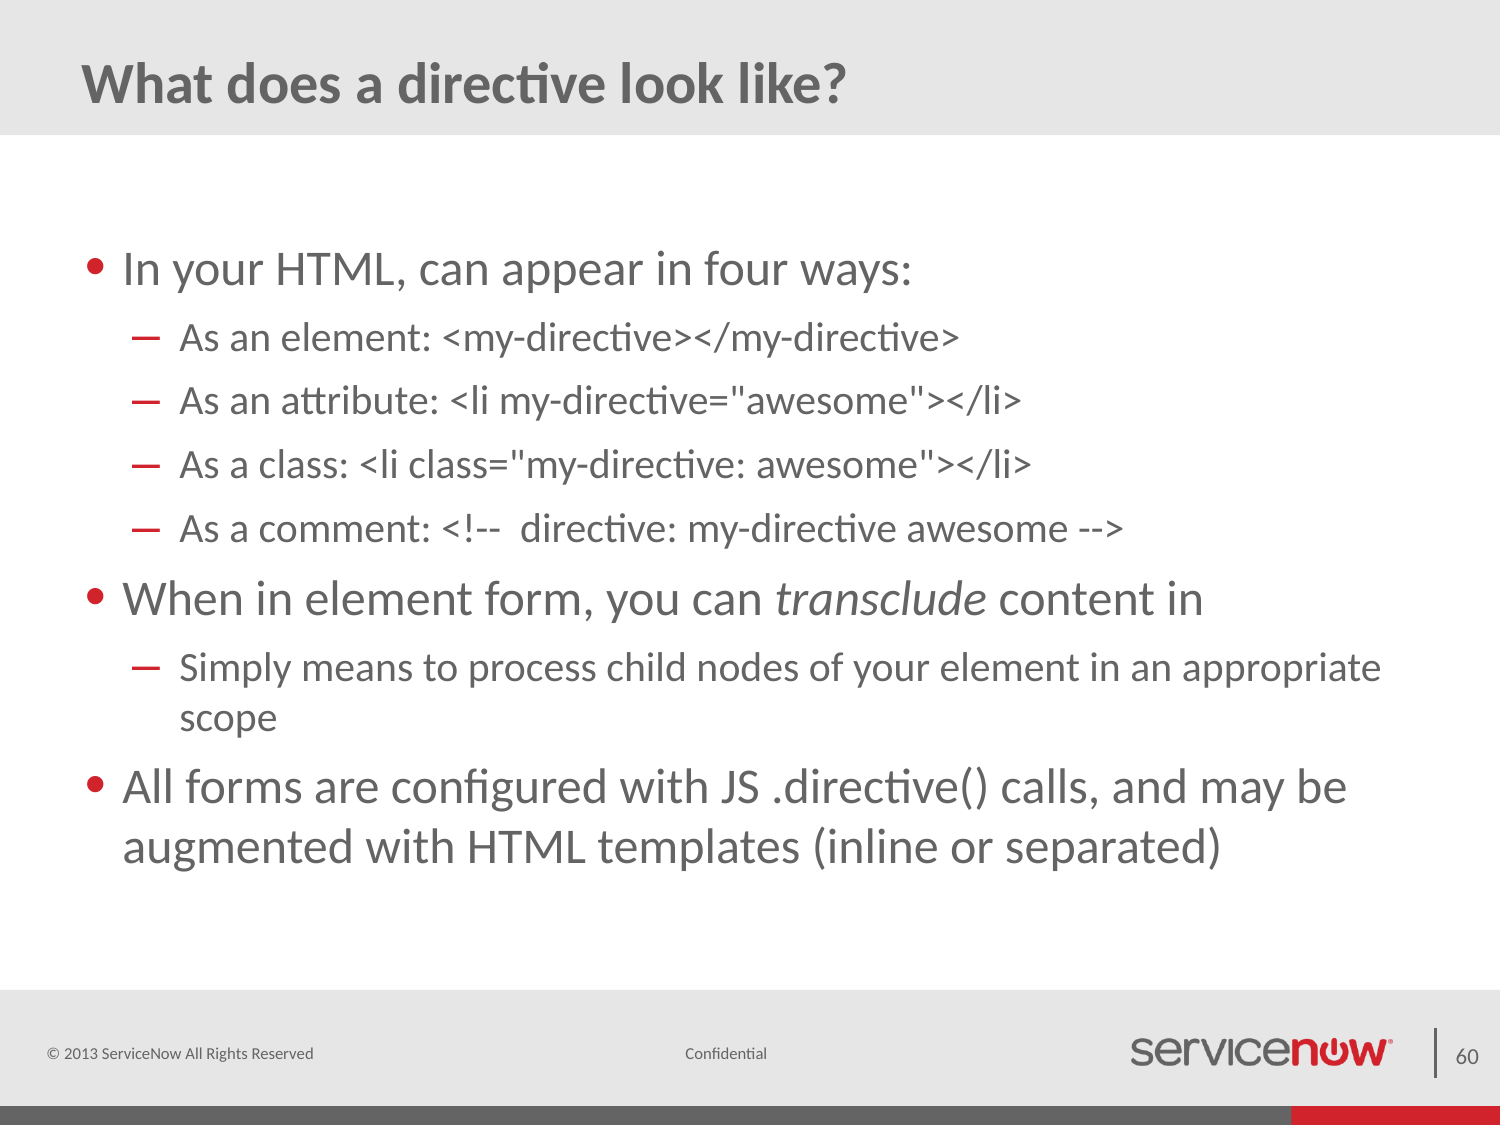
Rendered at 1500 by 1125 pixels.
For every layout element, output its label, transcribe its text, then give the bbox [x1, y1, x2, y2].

slide_number 60 [1435, 1025, 1500, 1086]
title What does a directive look like? [66, 0, 1417, 123]
picture [1129, 1035, 1395, 1068]
footer © 2013 ServiceNow All Rights Reserved [31, 1022, 507, 1083]
list In your HTML, can appear in four ways: As an element: <my-directive></my-directive> As an attribute: <li my-directive="awesome"></li> As a class: <li class="my-directive: awesome"></li> As a comment: <!-- directive: my-directive awesome --> When in element form, you can transclude content in Simply means to process child nodes of your element in an appropriate scope All forms are configured with JS .directive() calls, and may be augmented with HTML templates (inline or separated) [70, 227, 1420, 971]
